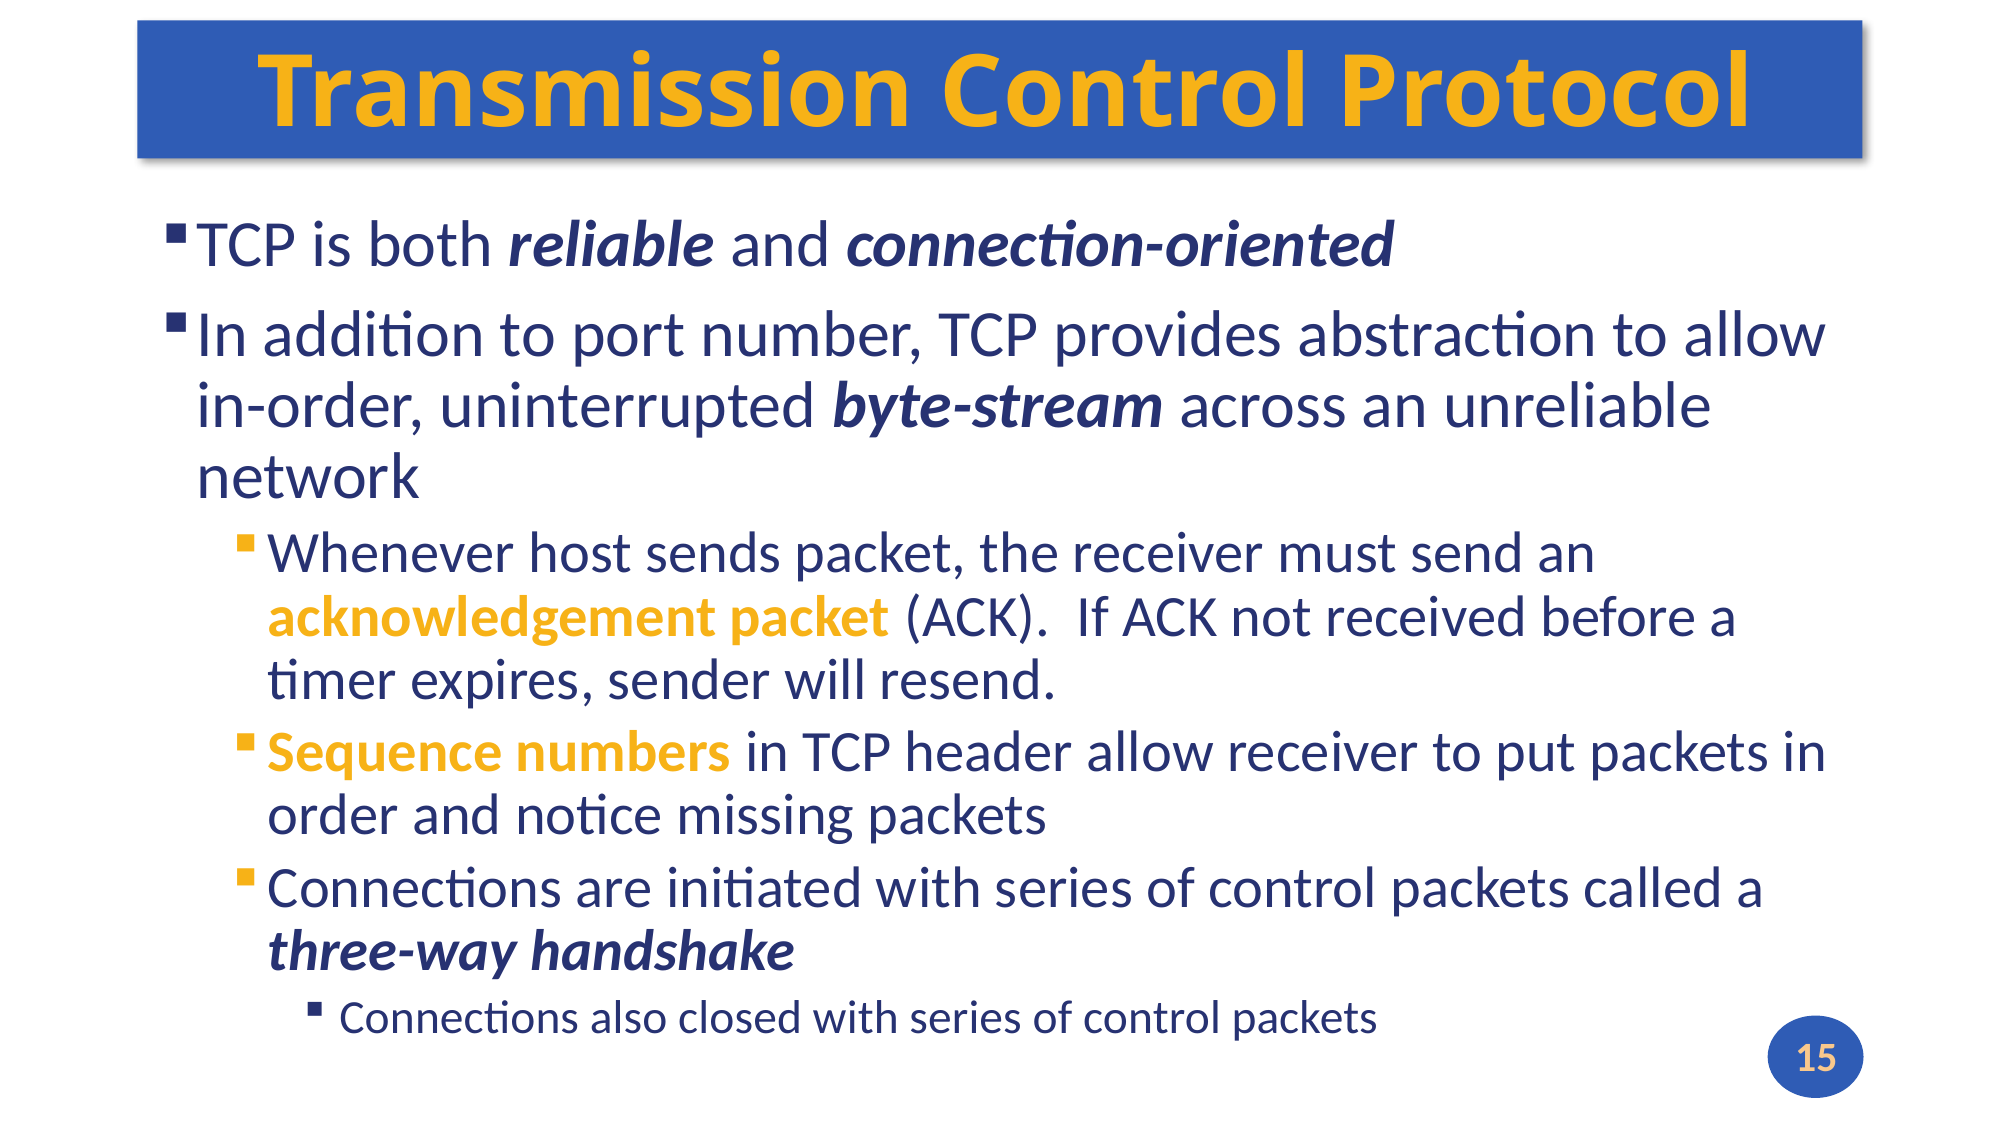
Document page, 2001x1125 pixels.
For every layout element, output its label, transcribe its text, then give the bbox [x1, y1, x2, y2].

title Transmission Control Protocol [137, 17, 1863, 156]
slide_number 15 [1767, 1015, 1866, 1095]
list TCP is both reliable and connection-oriented In addition to port number, TCP provides abstraction to allow in-order, uninterrupted byte-stream across an unreliable network Whenever host sends packet, the receiver must send an acknowledgement packet (ACK). If ACK not received before a timer expires, sender will resend. Sequence numbers in TCP header allow receiver to put packets in order and notice missing packets Connections are initiated with series of control packets called a three-way handshake Connections also closed with series of control packets [146, 202, 1866, 1056]
